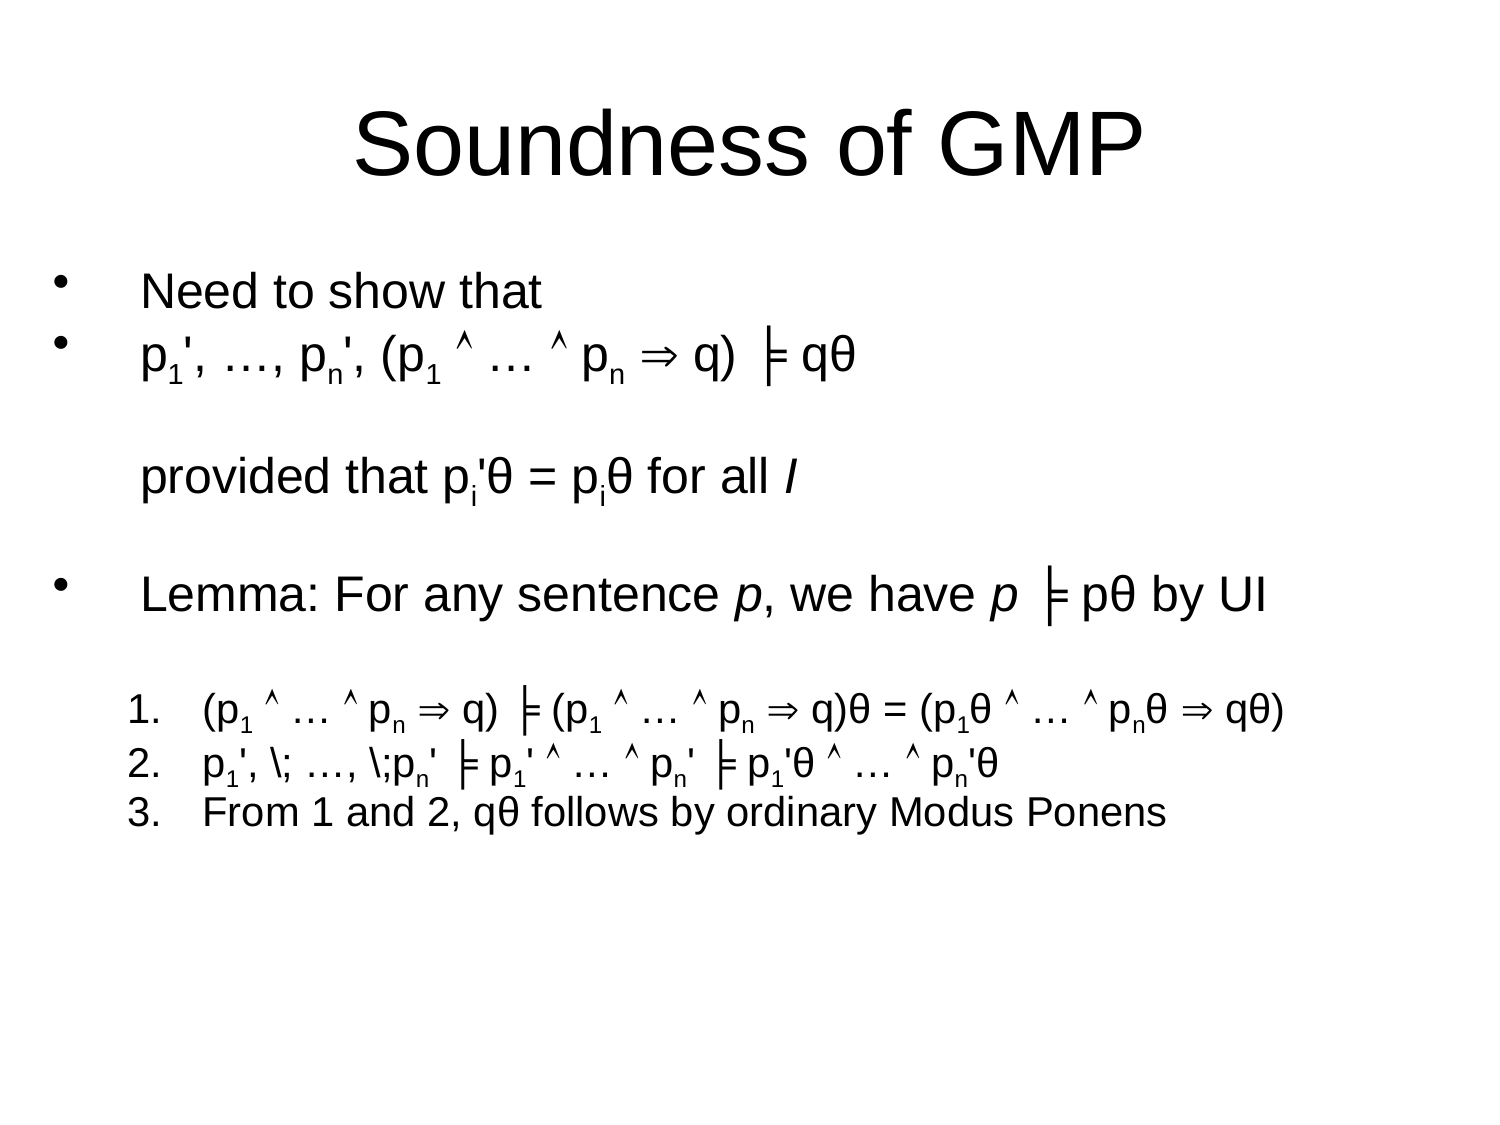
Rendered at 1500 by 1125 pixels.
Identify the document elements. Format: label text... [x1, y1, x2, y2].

list Need to show that p1', …, pn', (p1  …  pn  q) ╞ qθ provided that pi'θ = piθ for all I Lemma: For any sentence p, we have p ╞ pθ by UI (p1  …  pn  q) ╞ (p1  …  pn  q)θ = (p1θ  …  pnθ  qθ) p1', \; …, \;pn' ╞ p1'  …  pn' ╞ p1'θ  …  pn'θ From 1 and 2, qθ follows by ordinary Modus Ponens [37, 262, 1463, 1005]
title Soundness of GMP [75, 45, 1425, 233]
